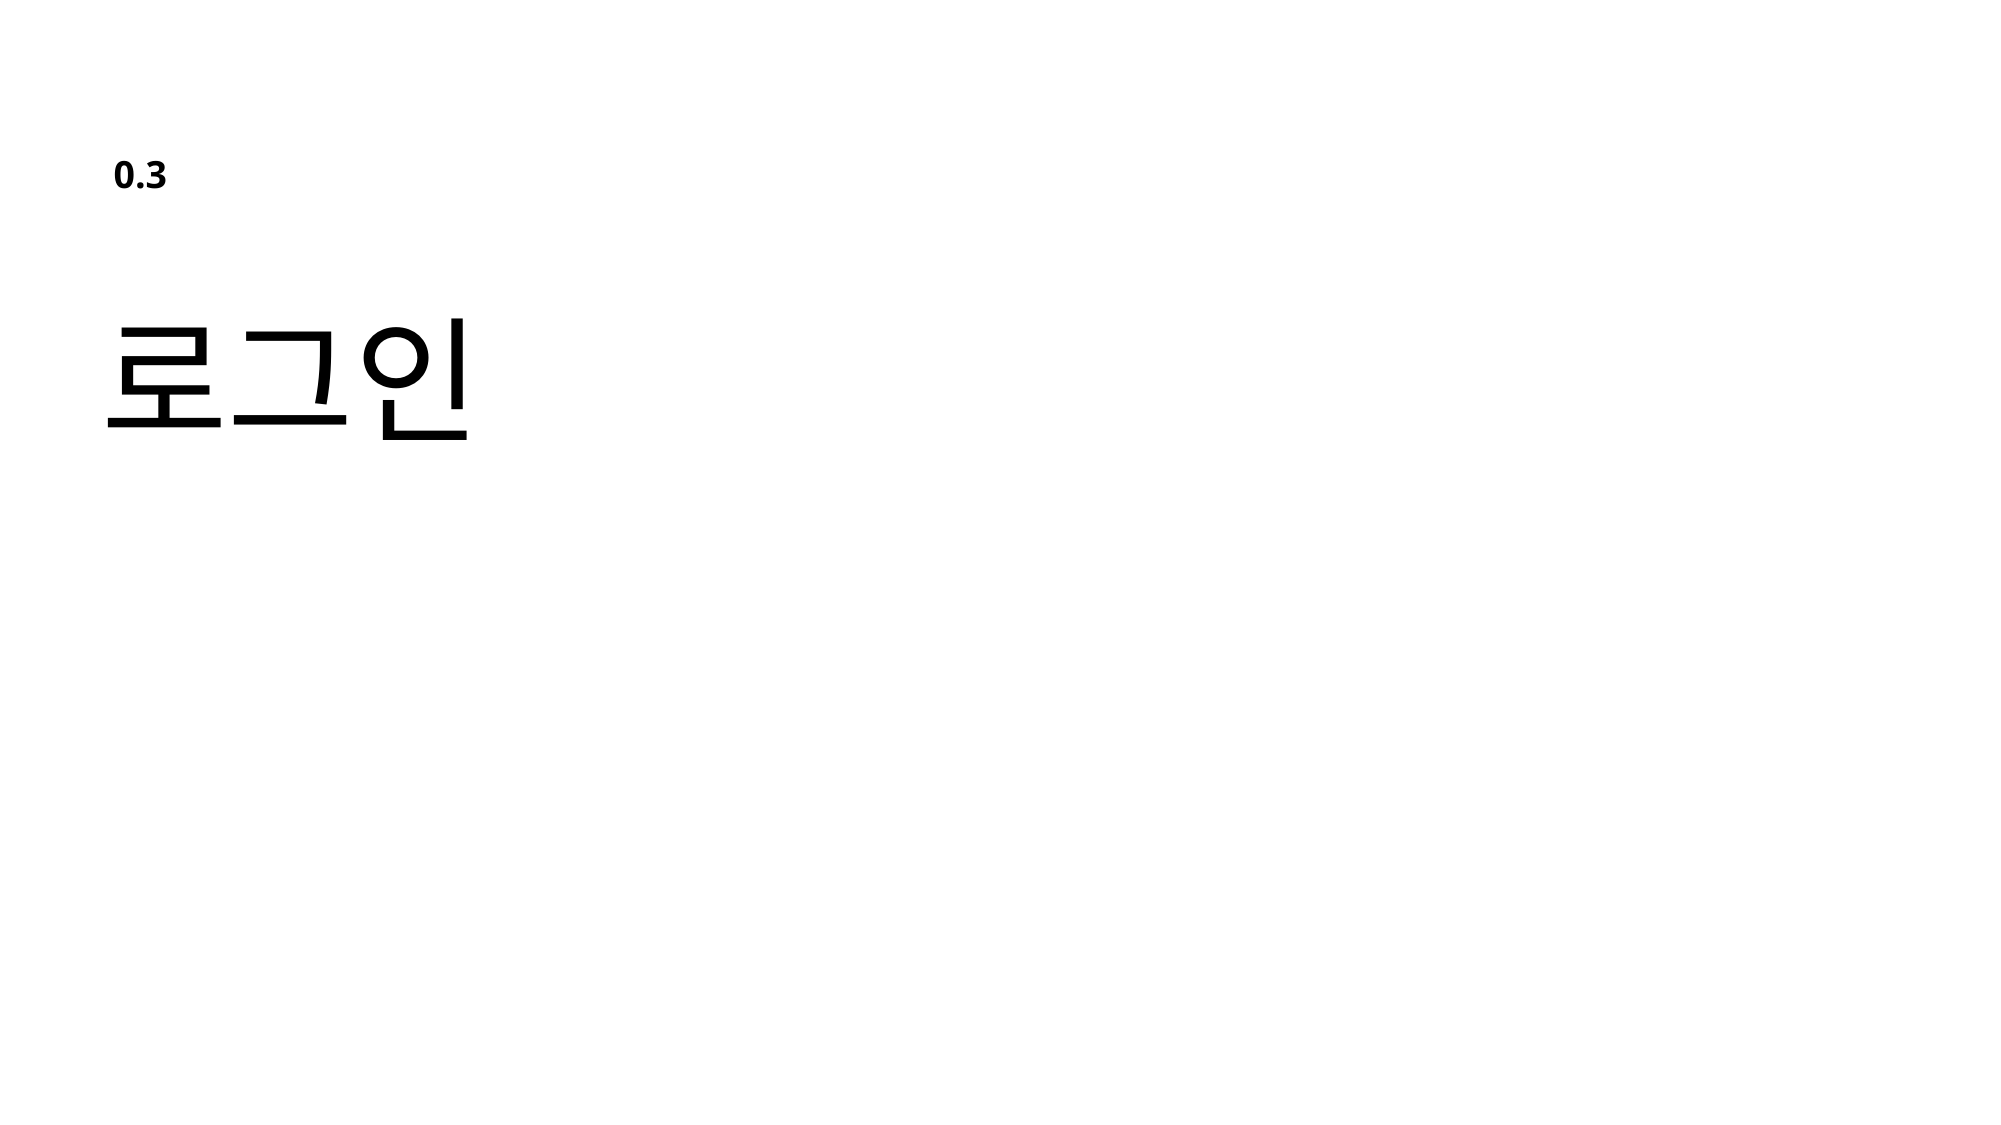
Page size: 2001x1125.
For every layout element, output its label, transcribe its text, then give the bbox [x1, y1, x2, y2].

text_box 0.3 [98, 144, 183, 204]
text_box 로그인 [86, 204, 496, 467]
